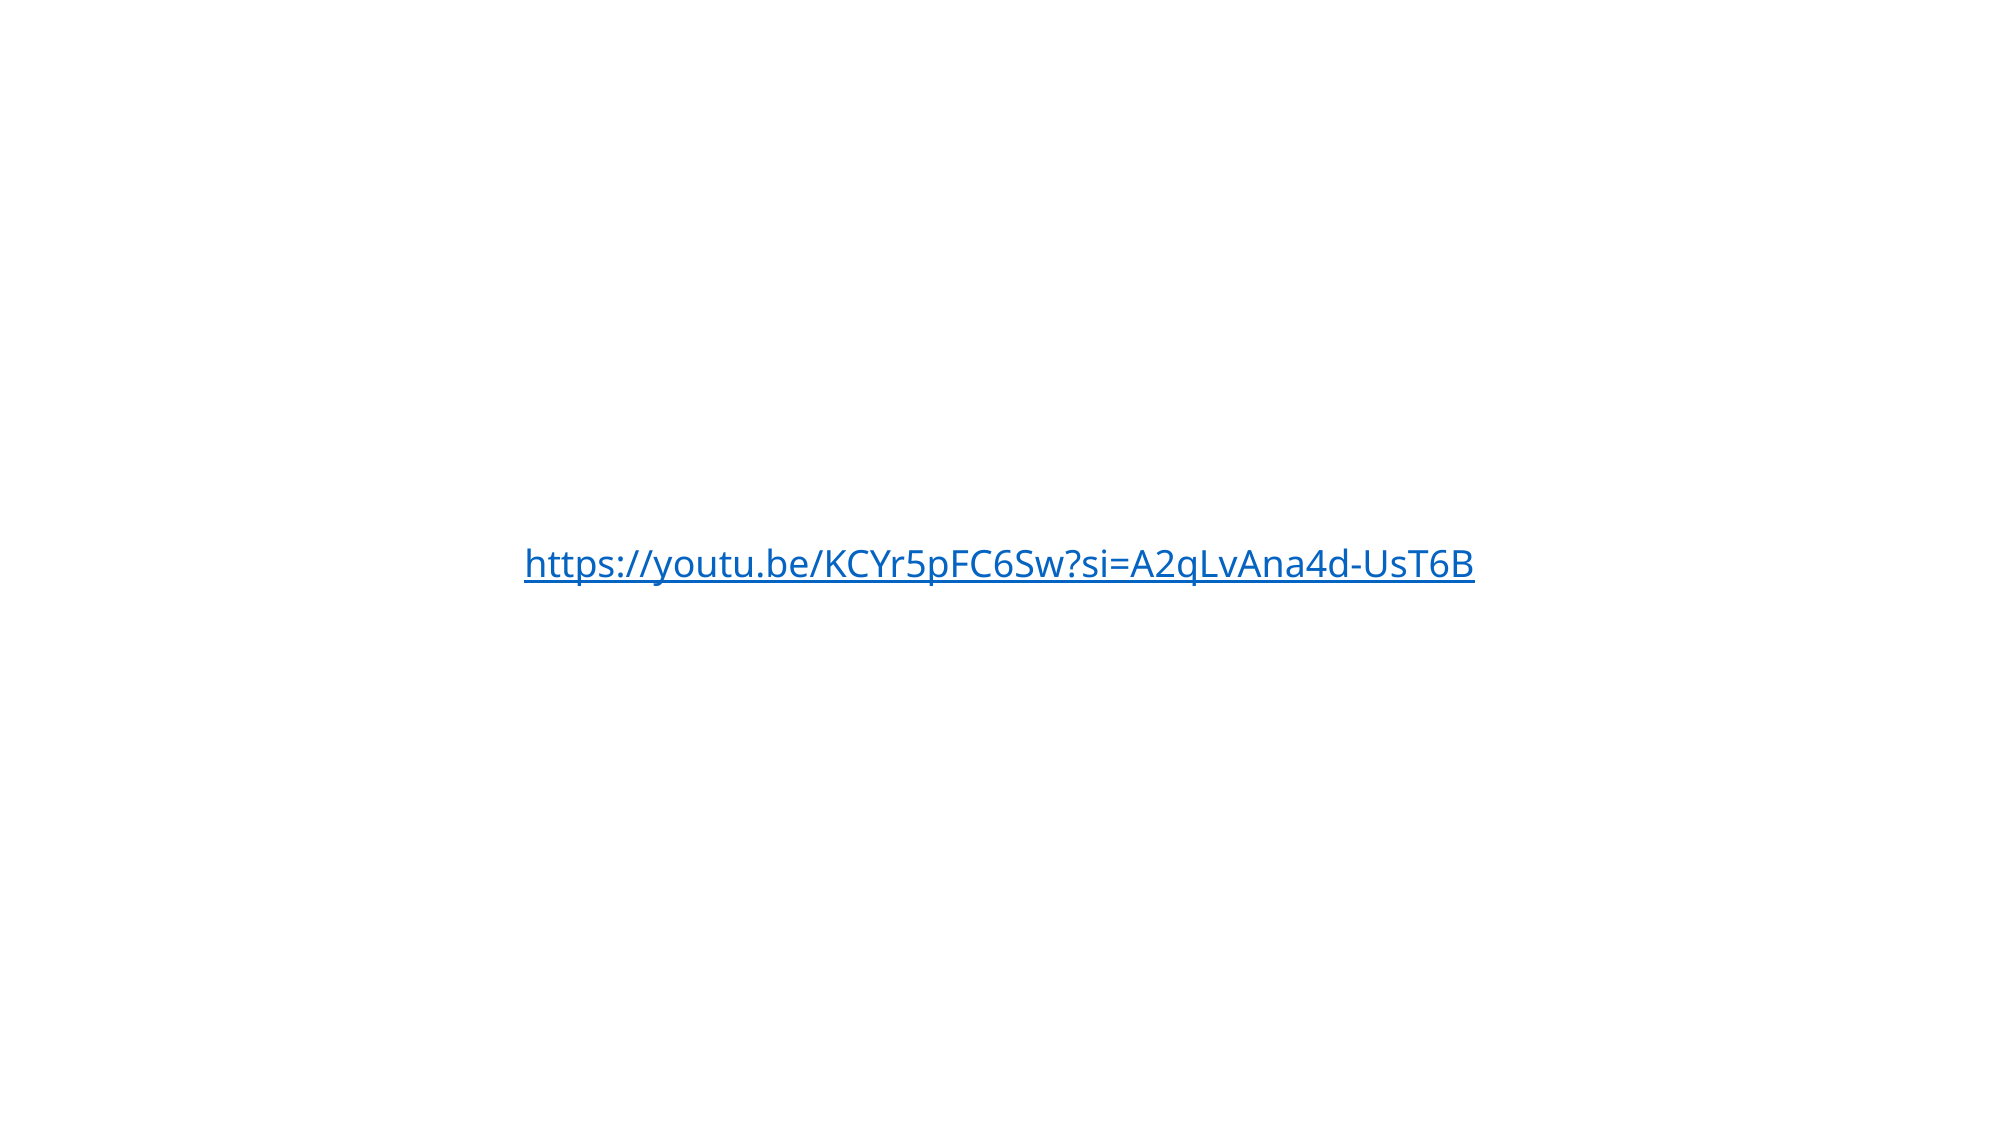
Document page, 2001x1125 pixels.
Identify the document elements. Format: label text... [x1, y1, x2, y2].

text_box https://youtu.be/KCYr5pFC6Sw?si=A2qLvAna4d-UsT6B [509, 532, 1491, 598]
